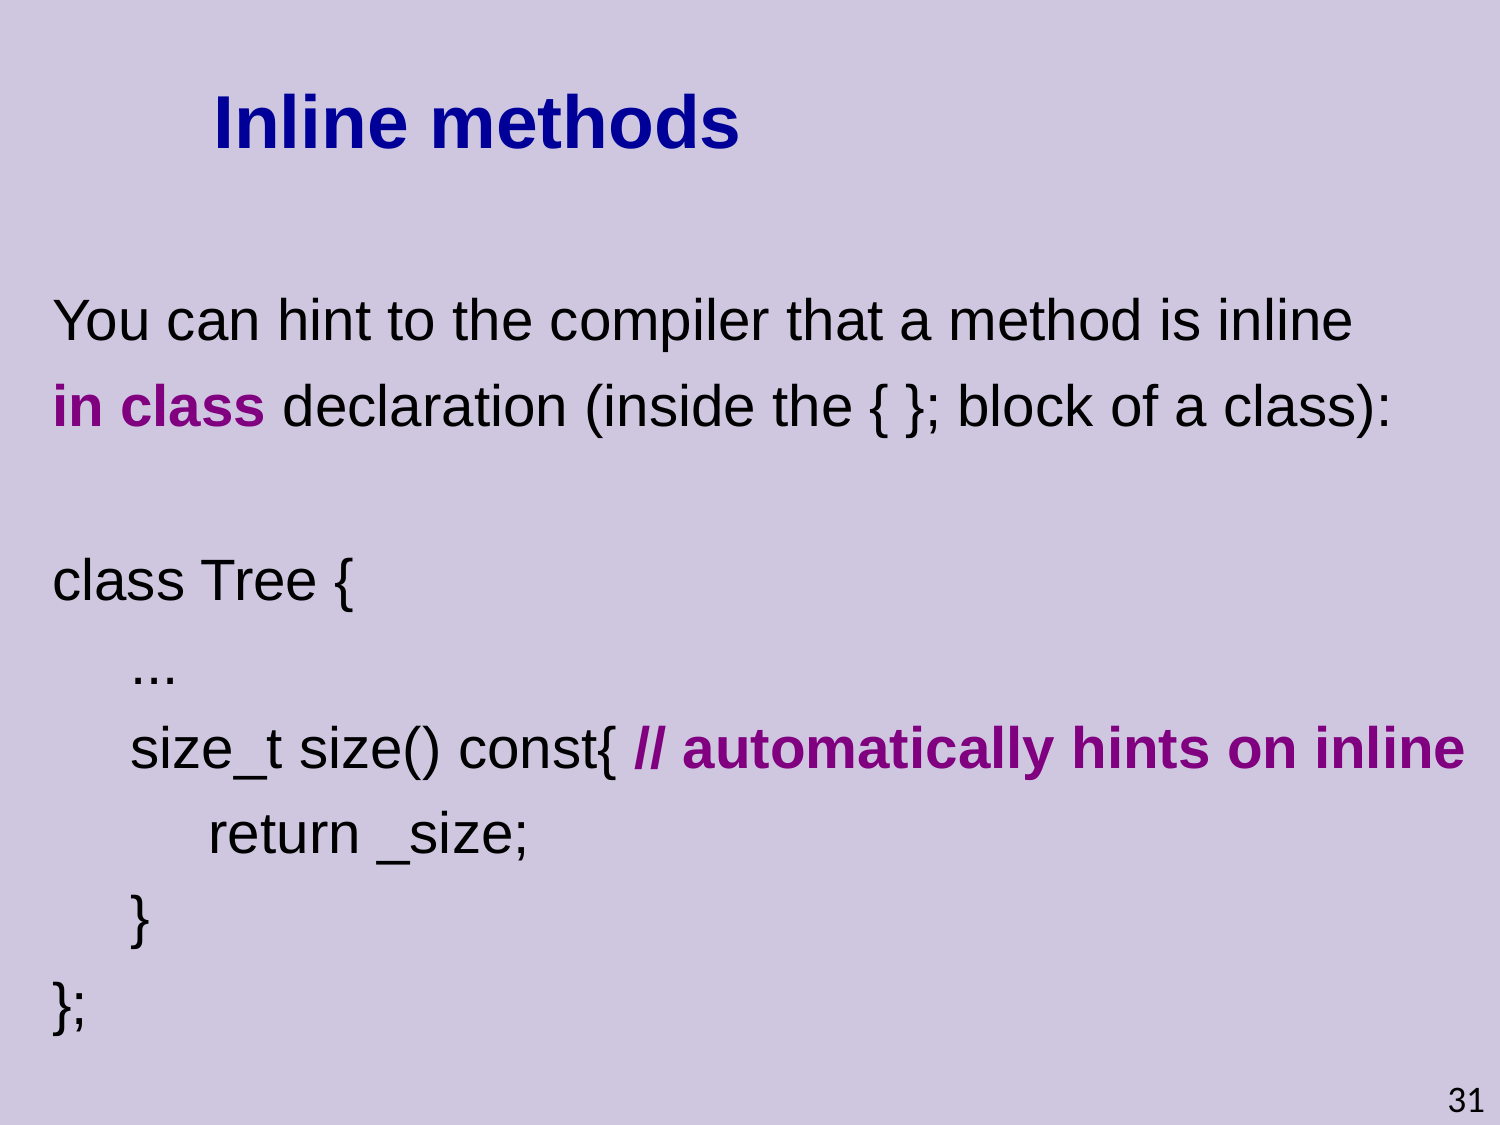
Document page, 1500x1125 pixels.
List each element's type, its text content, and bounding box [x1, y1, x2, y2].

title Inline methods [198, 17, 1468, 220]
list You can hint to the compiler that a method is inline in class declaration (inside the { }; block of a class): class Tree { ... size_t size() const{ // automatically hints on inline return _size; } }; [37, 187, 1496, 1044]
text_box 31 [1428, 1069, 1500, 1125]
